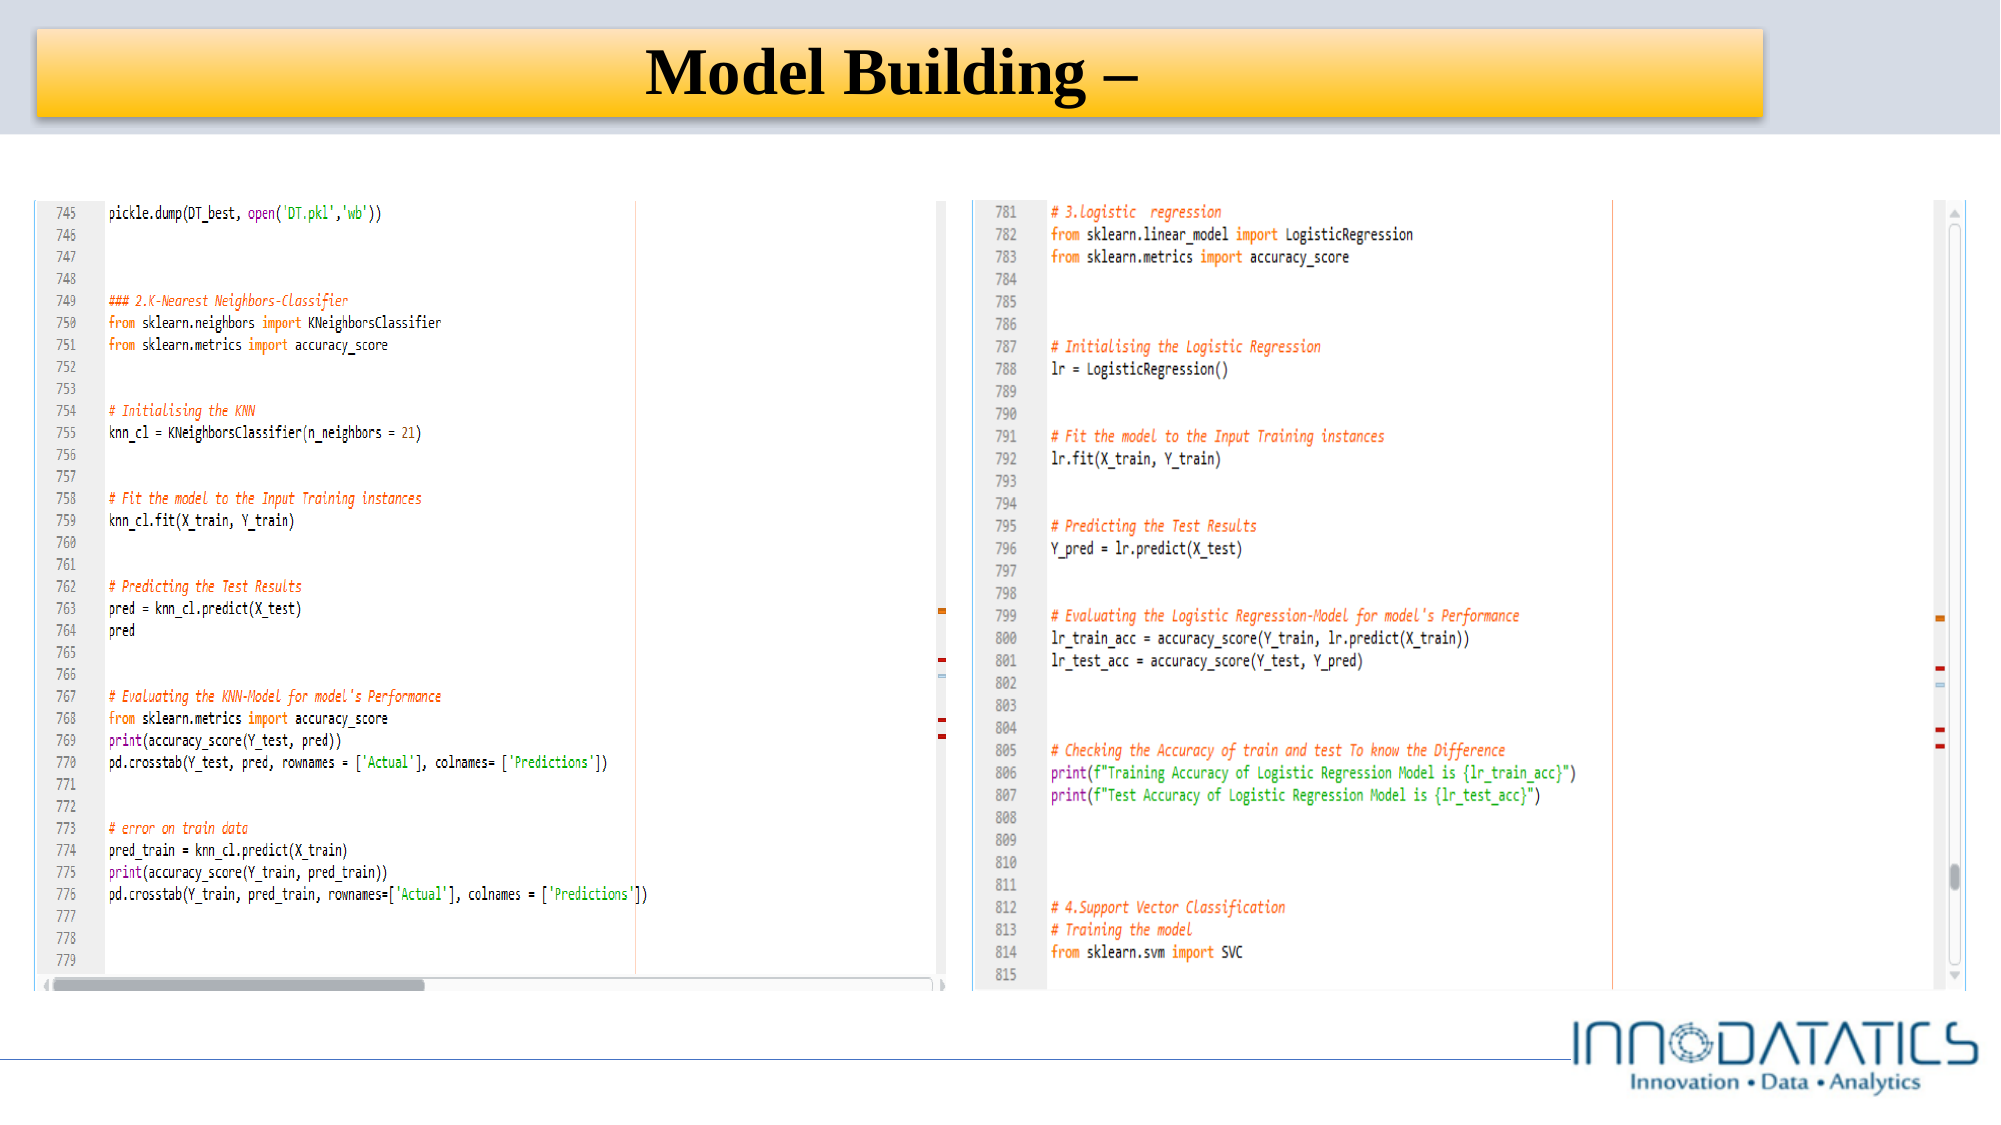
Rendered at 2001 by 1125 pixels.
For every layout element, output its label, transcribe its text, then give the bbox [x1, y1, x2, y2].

picture [33, 200, 947, 992]
title Model Building – [37, 29, 1763, 117]
picture [970, 200, 1998, 1124]
